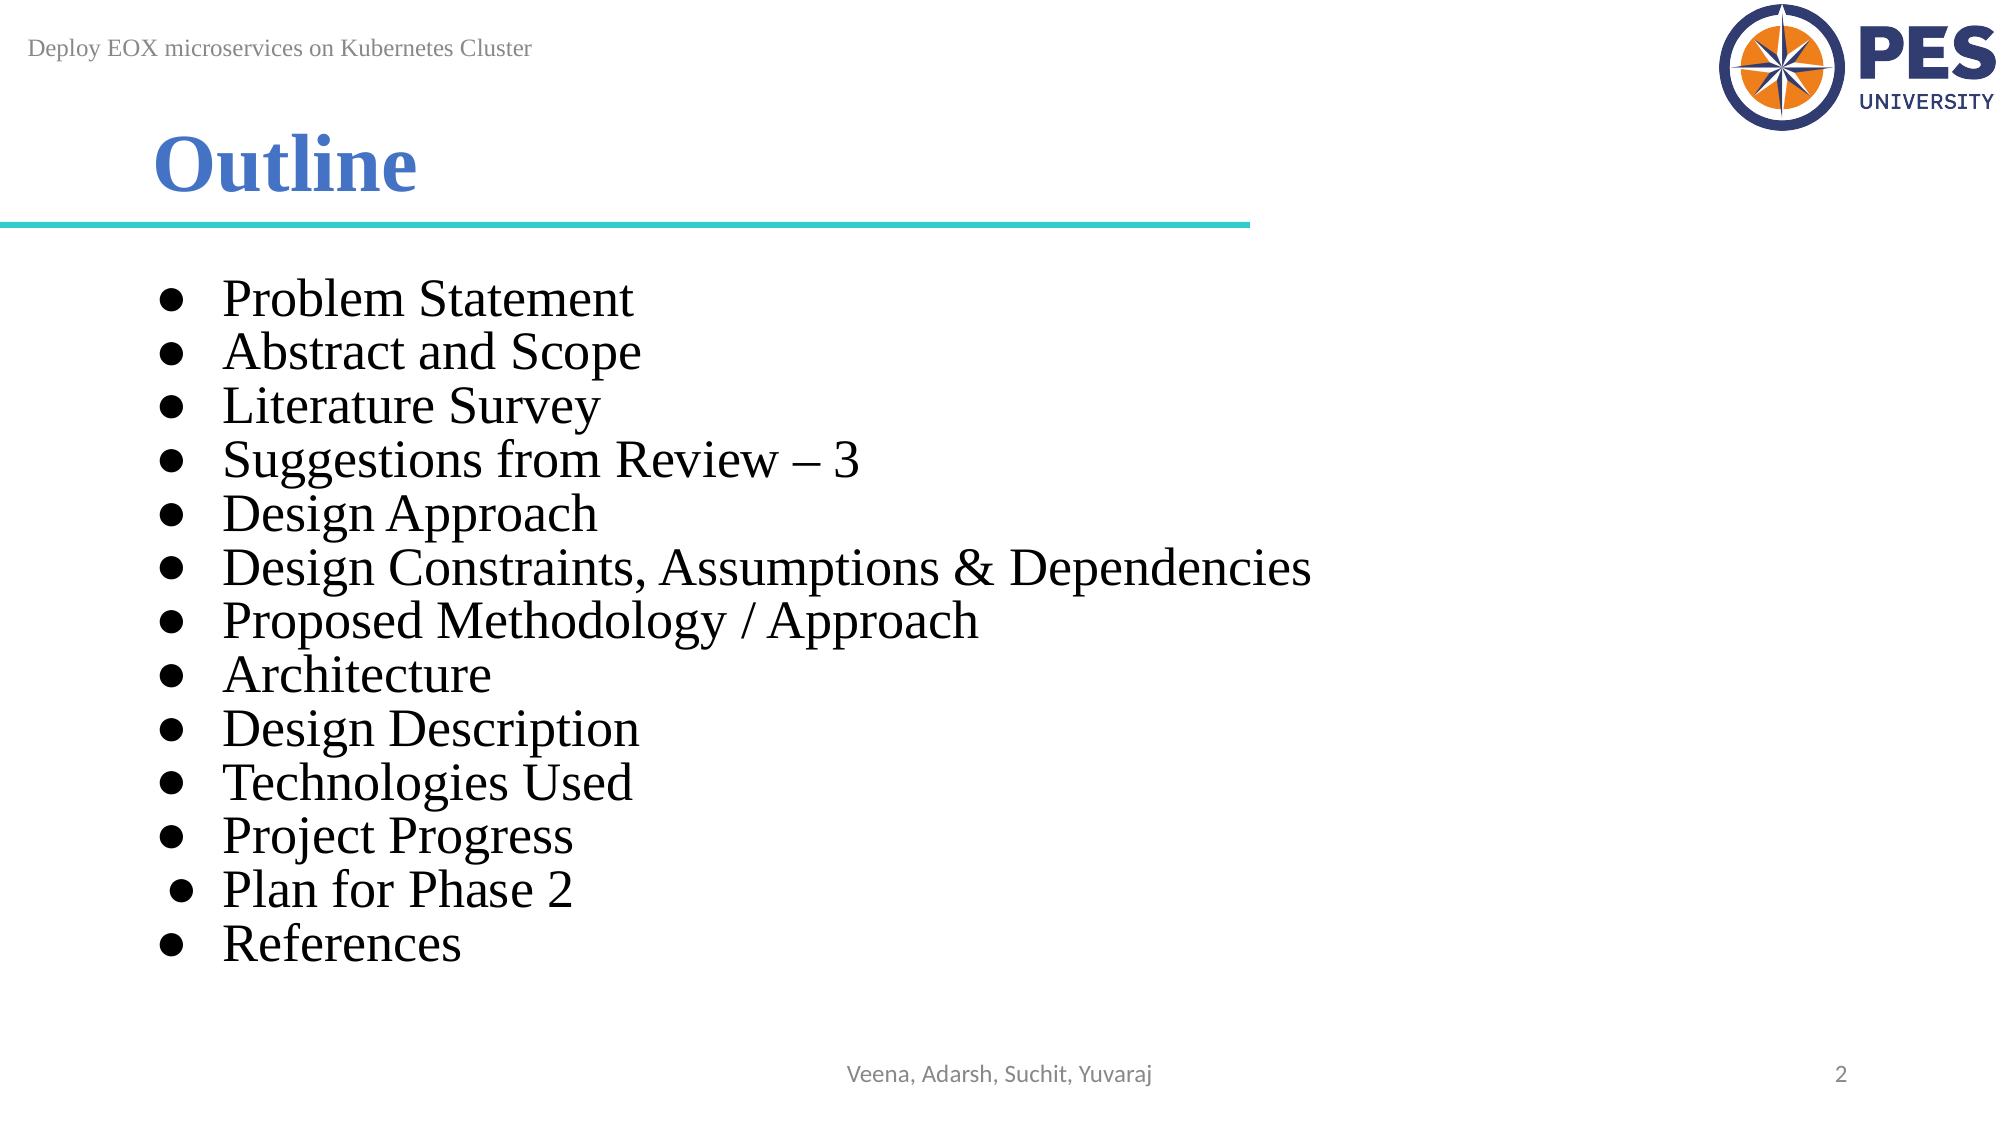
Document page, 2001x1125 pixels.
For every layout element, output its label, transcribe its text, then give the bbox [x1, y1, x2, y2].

text_box [268, 980, 1732, 1125]
title Outline [137, 117, 1250, 216]
footer Veena, Adarsh, Suchit, Yuvaraj [662, 1042, 1338, 1103]
list Problem Statement Abstract and Scope Literature Survey Suggestions from Review – 3 Design Approach Design Constraints, Assumptions & Dependencies Proposed Methodology / Approach Architecture Design Description Technologies Used Project Progress Plan for Phase 2 References [137, 265, 1863, 980]
slide_number ‹#› [1412, 1042, 1863, 1103]
picture [1719, 4, 1996, 131]
text_box [0, 221, 1250, 228]
text_box Deploy EOX microservices on Kubernetes Cluster [12, 16, 614, 77]
